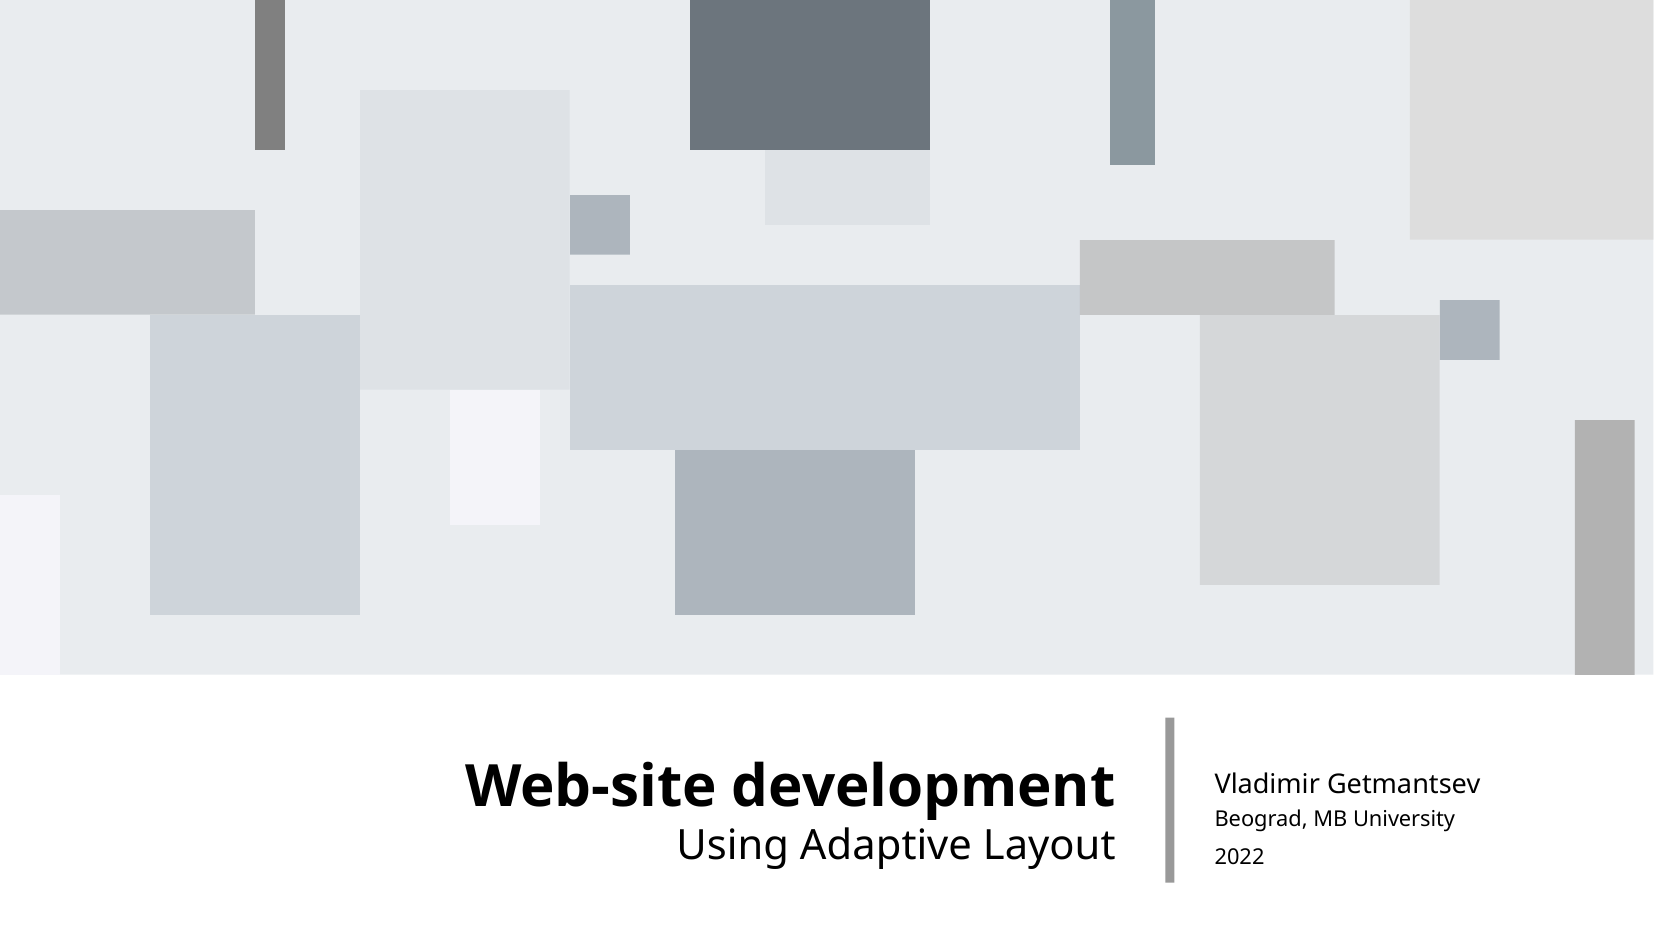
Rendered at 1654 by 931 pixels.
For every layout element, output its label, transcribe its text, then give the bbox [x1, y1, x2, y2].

text_box Vladimir Getmantsev Beograd, MB University 2022 [1199, 759, 1590, 868]
text_box Web-site development Using Adaptive Layout [324, 740, 1131, 892]
